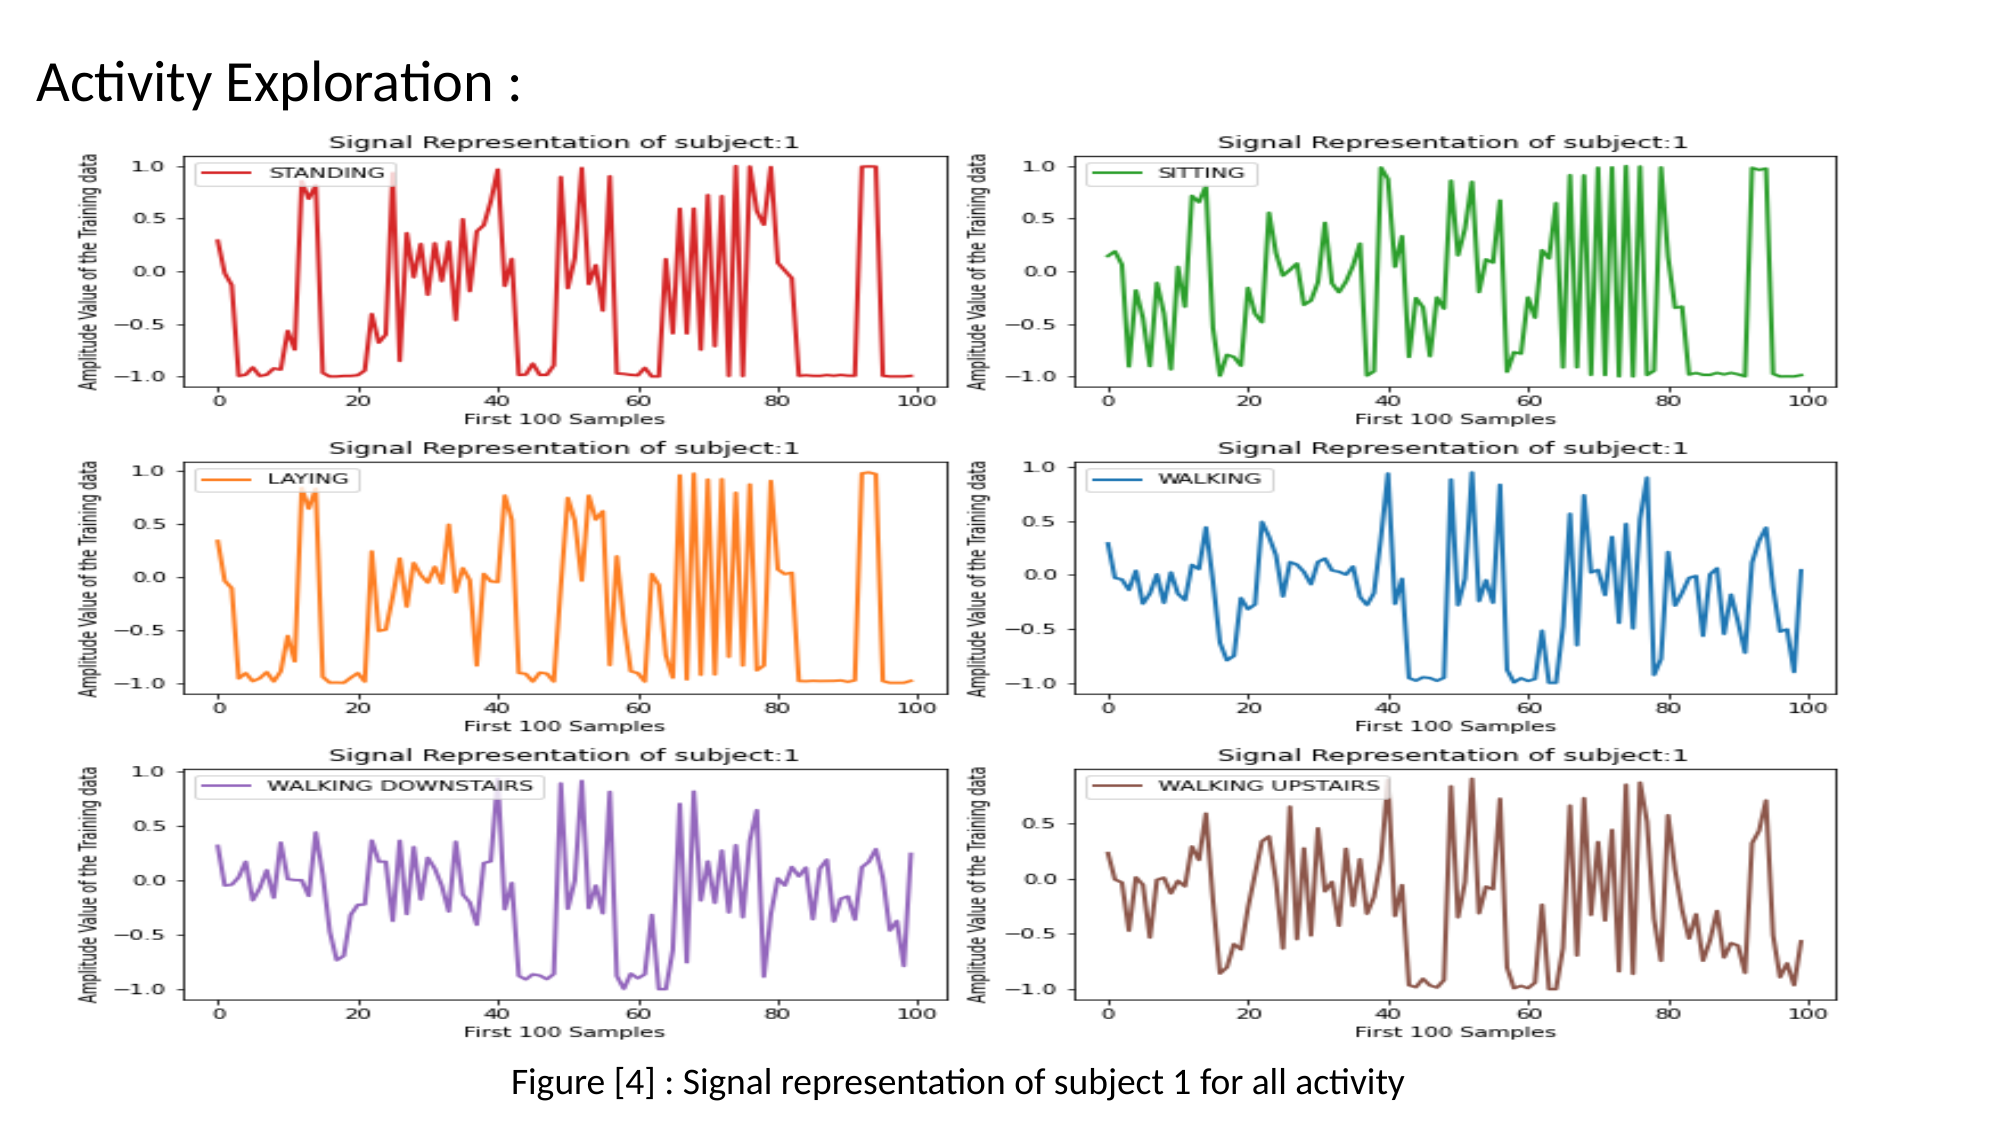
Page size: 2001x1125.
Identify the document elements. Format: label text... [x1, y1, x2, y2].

picture [56, 121, 1861, 1054]
text_box Activity Exploration : [21, 35, 1944, 121]
text_box Figure [4] : Signal representation of subject 1 for all activity [210, 1054, 1707, 1110]
